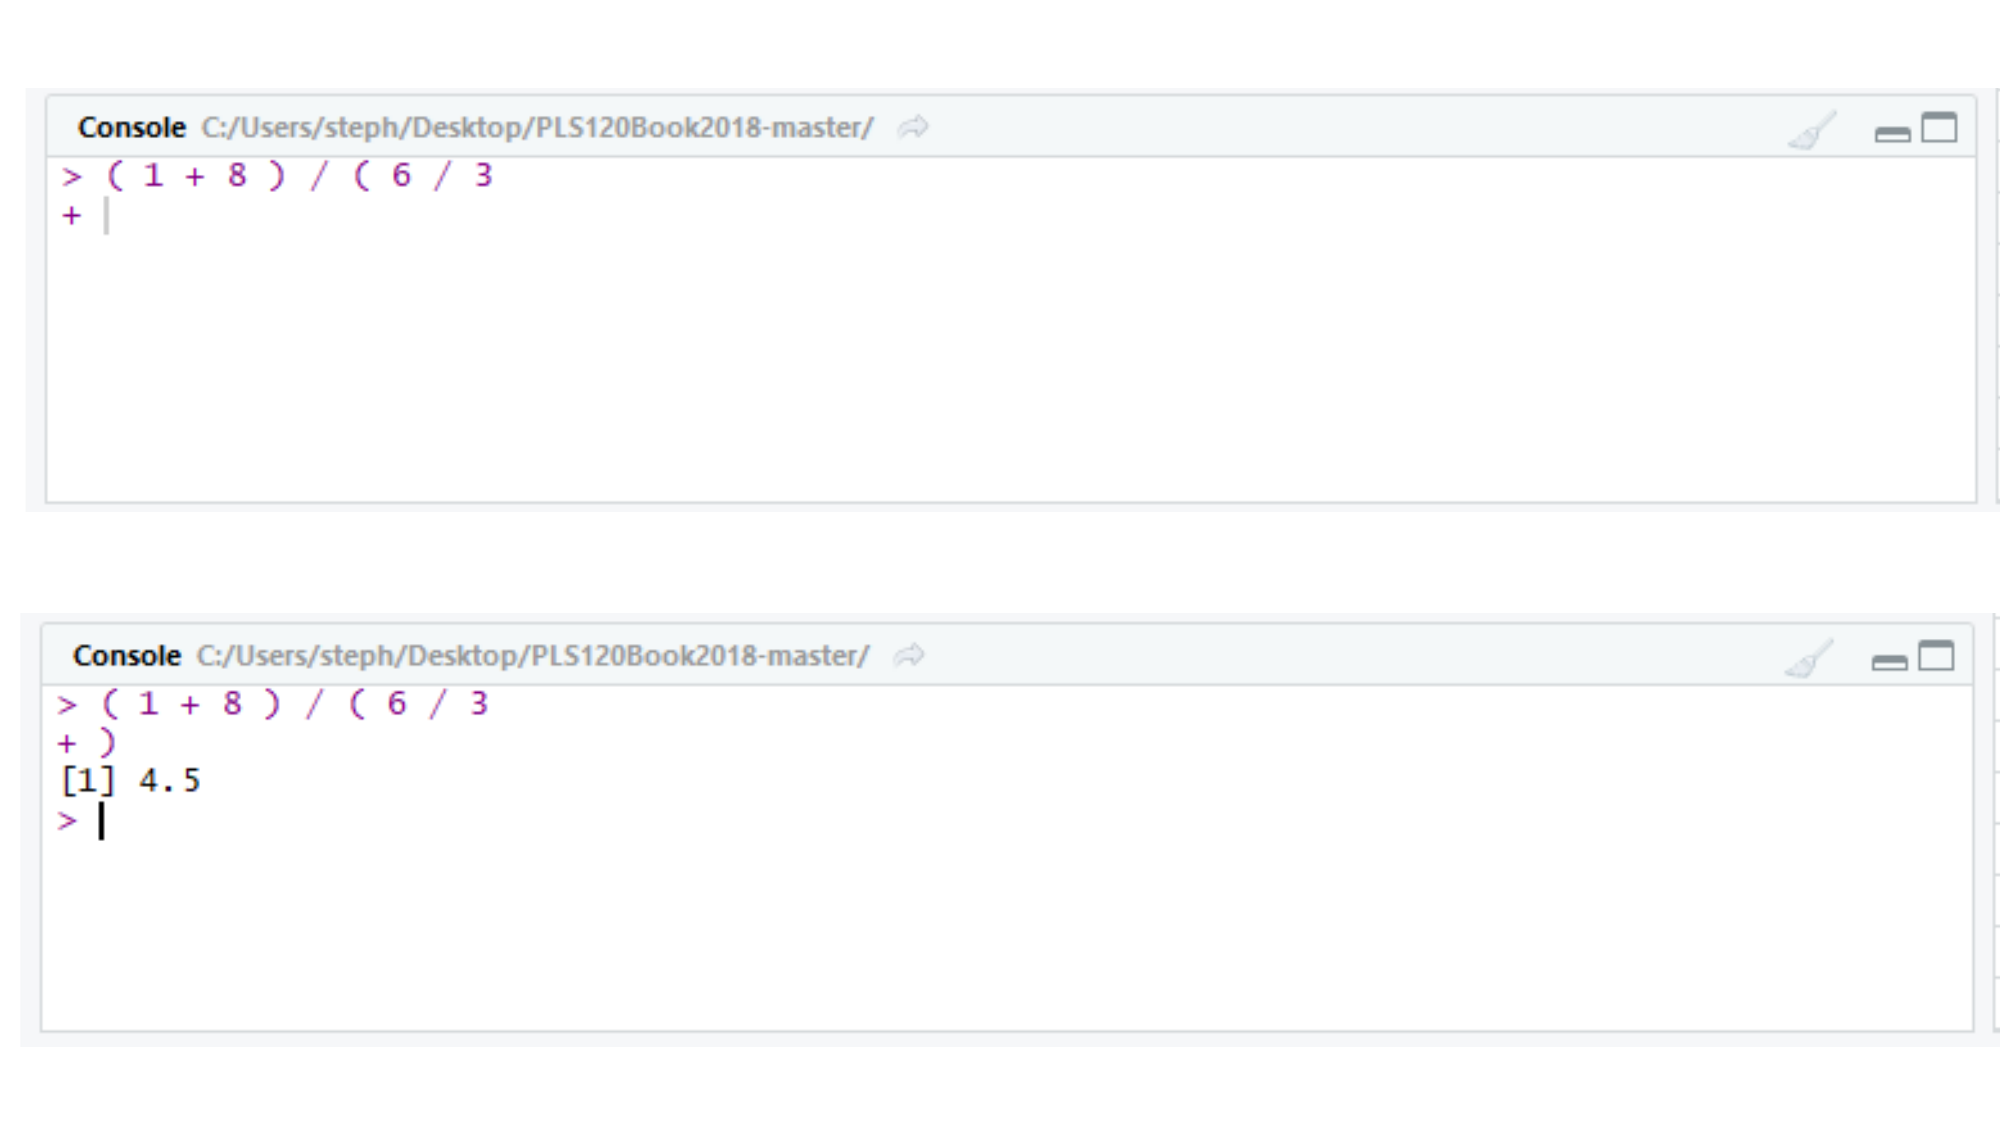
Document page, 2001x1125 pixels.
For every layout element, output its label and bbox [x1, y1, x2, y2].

picture [25, 88, 2000, 512]
picture [20, 613, 2000, 1047]
